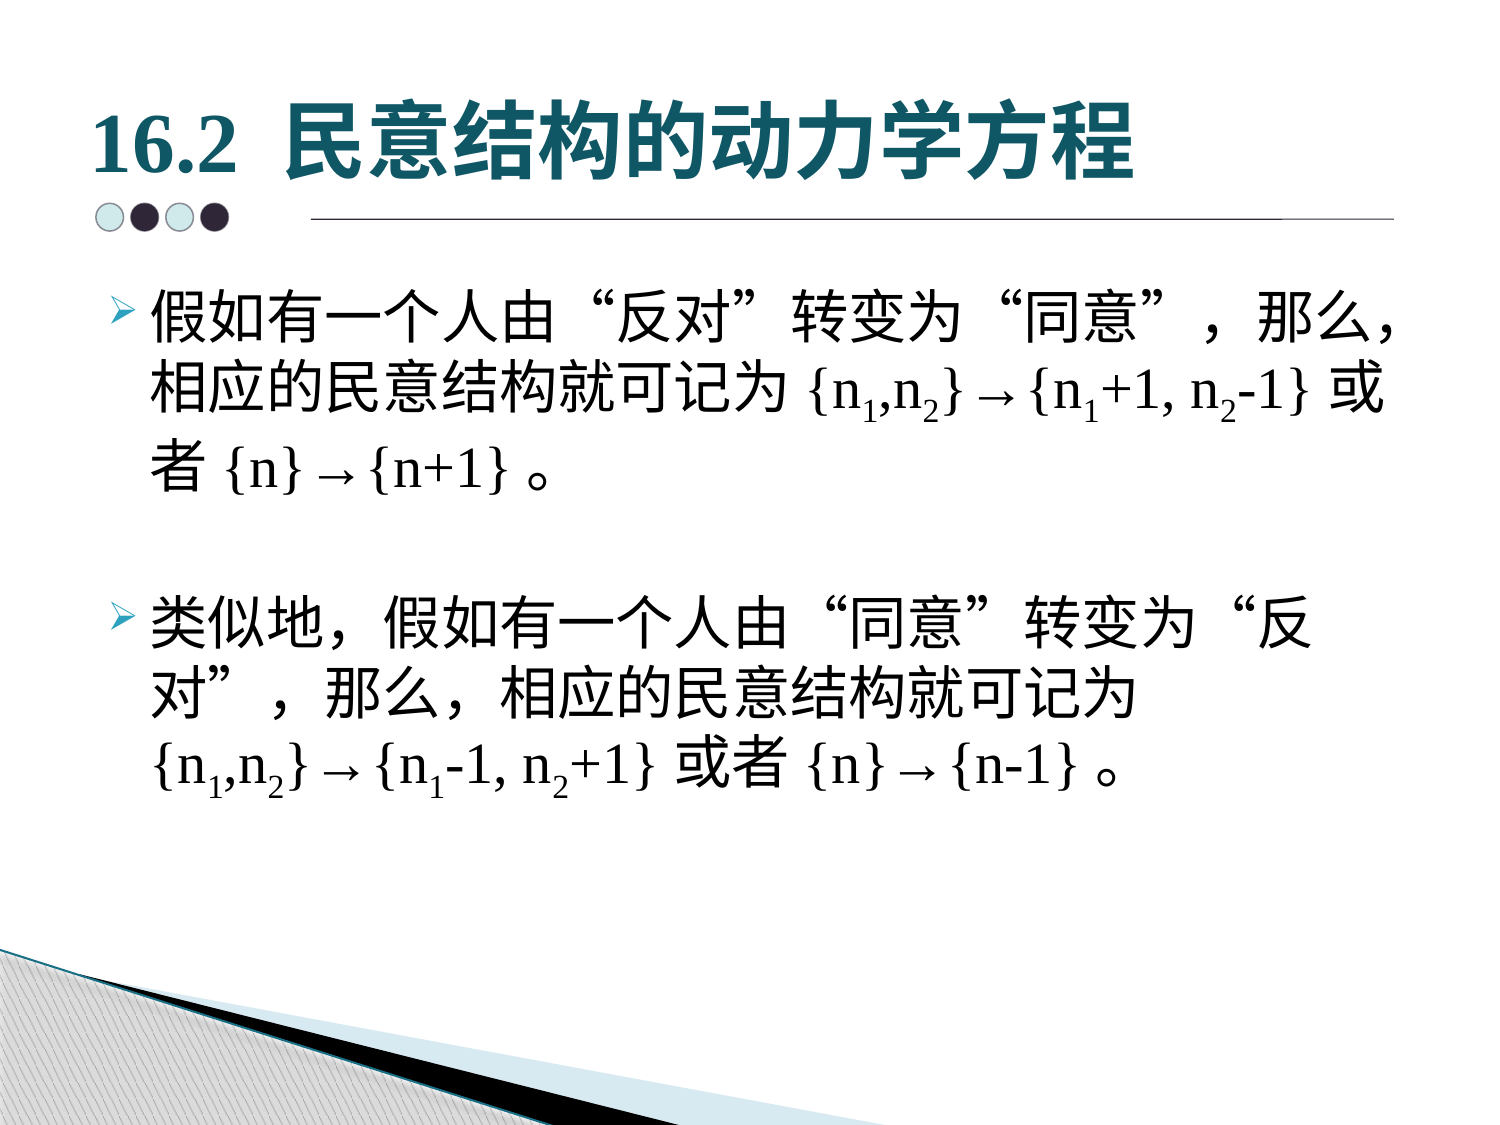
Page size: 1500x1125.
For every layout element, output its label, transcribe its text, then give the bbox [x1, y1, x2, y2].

title 16.2 民意结构的动力学方程 [75, 45, 1425, 233]
list 假如有一个人由“反对”转变为“同意”，那么，相应的民意结构就可记为{n1,n2}→{n1+1, n2-1}或者{n}→{n+1}。 类似地，假如有一个人由“同意”转变为“反对”，那么，相应的民意结构就可记为{n1,n2}→{n1-1, n2+1}或者{n}→{n-1}。 [75, 273, 1425, 936]
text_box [95, 203, 229, 232]
